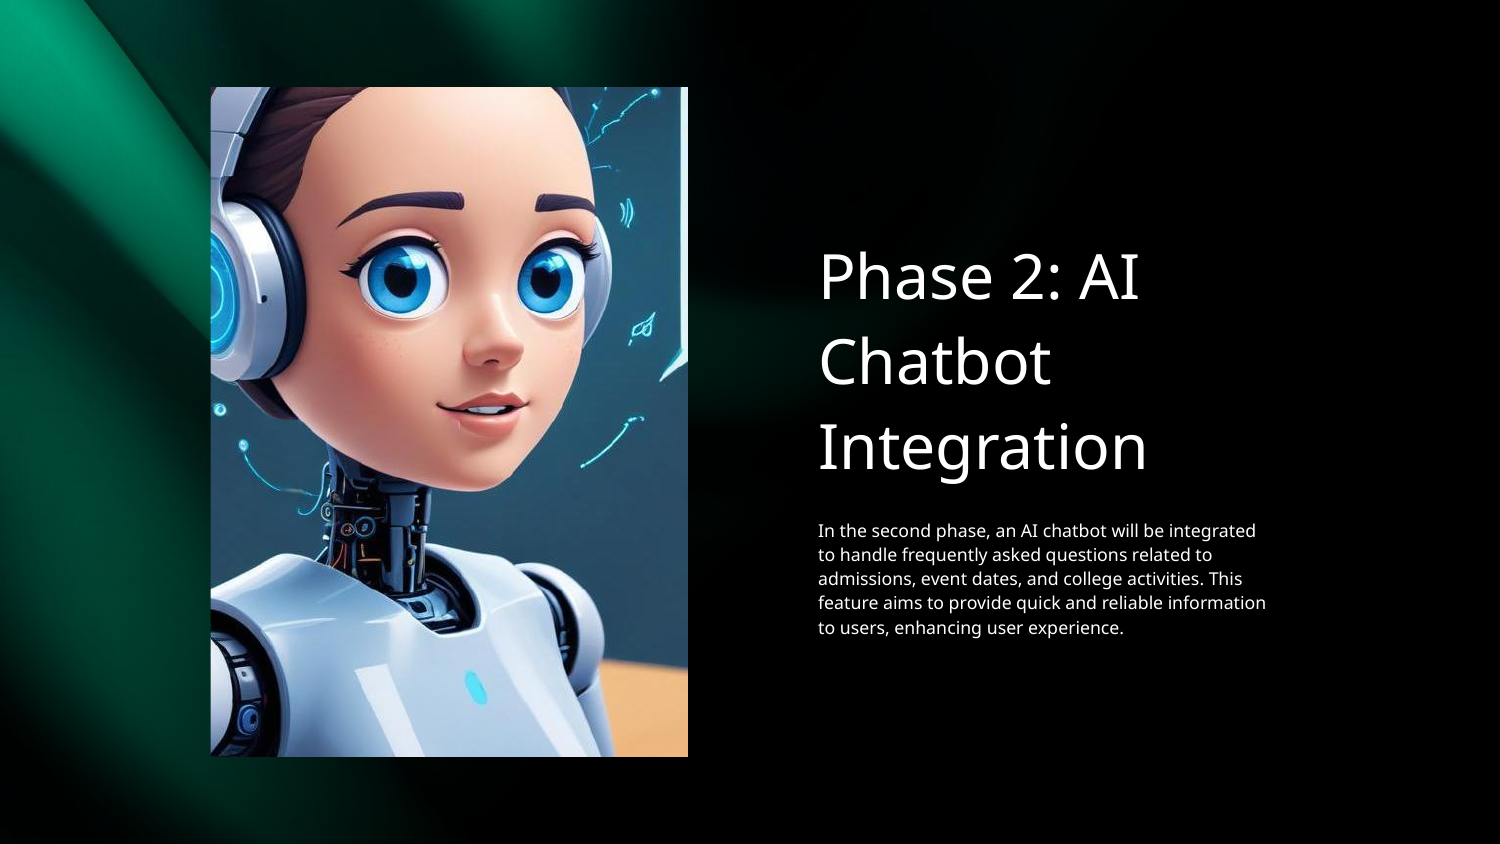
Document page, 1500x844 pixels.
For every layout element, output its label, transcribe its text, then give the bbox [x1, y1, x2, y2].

picture [0, 0, 1500, 844]
subtitle In the second phase, an AI chatbot will be integrated to handle frequently asked questions related to admissions, event dates, and college activities. This feature aims to provide quick and reliable information to users, enhancing user experience. [803, 503, 1289, 657]
title Phase 2: AI Chatbot Integration [803, 187, 1289, 503]
